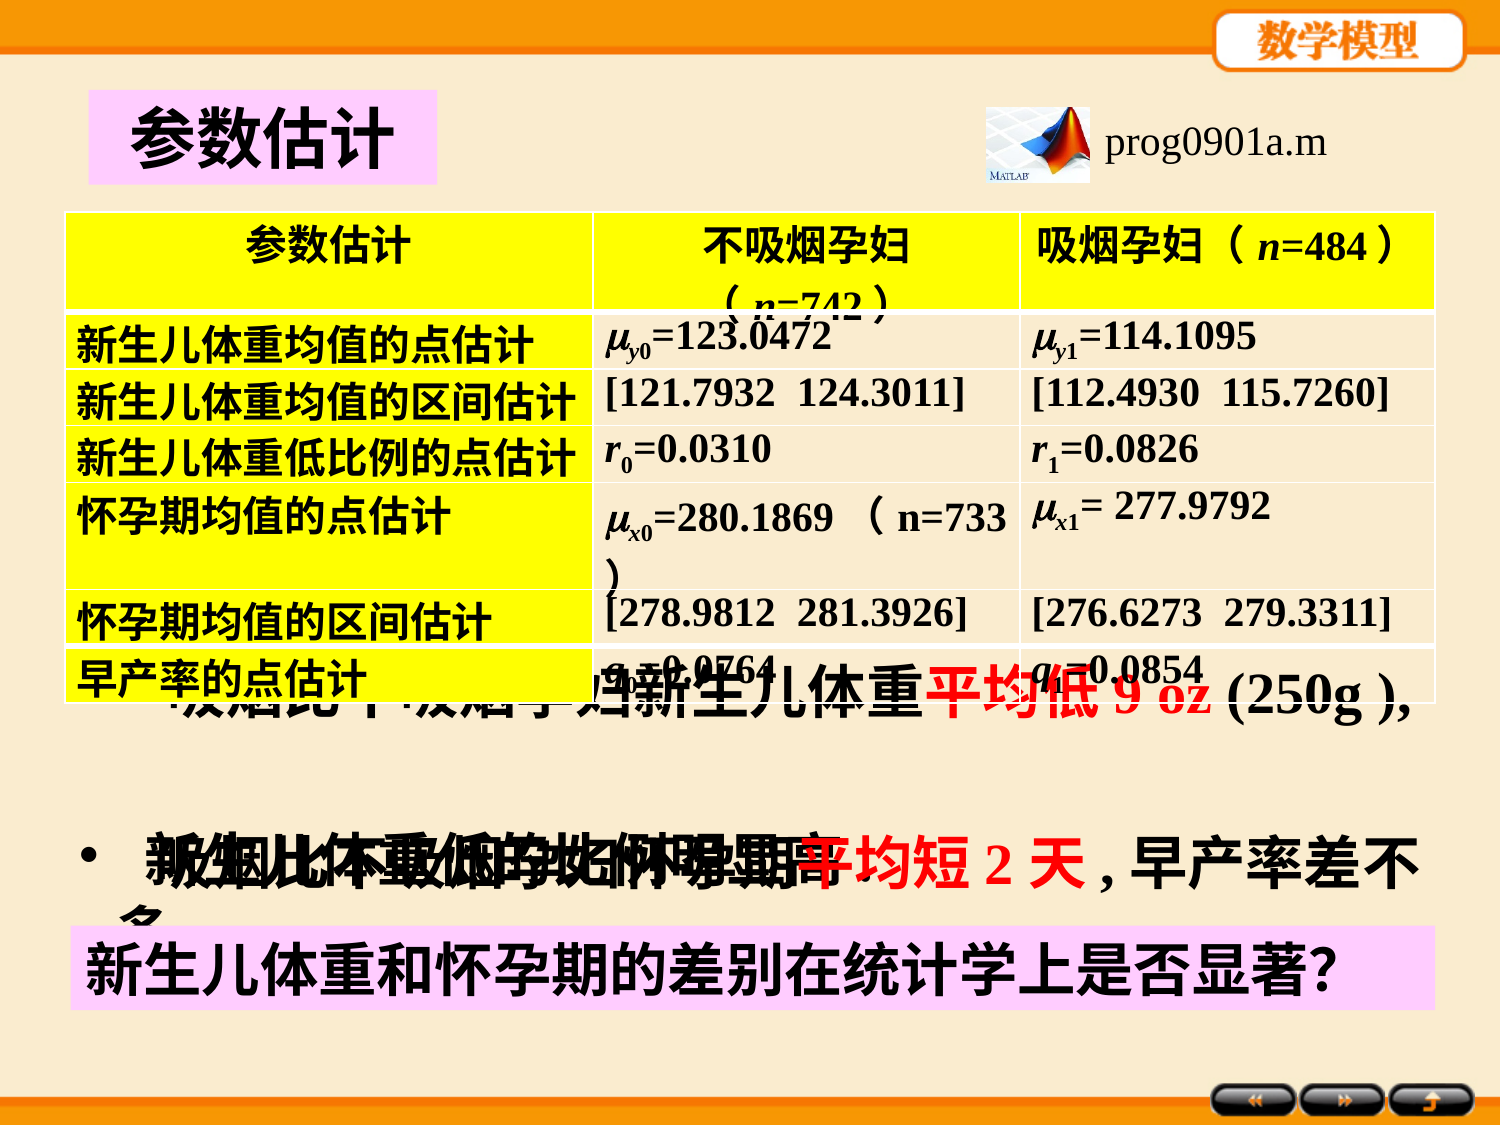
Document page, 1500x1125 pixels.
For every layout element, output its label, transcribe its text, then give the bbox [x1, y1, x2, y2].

text_box 吸烟比不吸烟孕妇怀孕期平均短2天,早产率差不多. [64, 819, 1436, 974]
table_cell y1=114.1095 [1021, 315, 1434, 368]
table_cell [121.7932 124.3011] [594, 370, 1019, 425]
table_cell [276.6273 279.3311] [1021, 590, 1434, 643]
text_box 参数估计 [88, 89, 438, 185]
text_box 吸烟比不吸烟孕妇新生儿体重平均低9 oz (250g ), 新生儿体重低的比例明显高. [76, 704, 1430, 819]
picture [0, 0, 1500, 1125]
table_cell 新生儿体重低比例的点估计 [66, 426, 592, 482]
table_cell 新生儿体重均值的区间估计 [66, 370, 592, 425]
table_cell r1=0.0826 [1021, 426, 1434, 482]
table_cell 新生儿体重均值的点估计 [66, 315, 592, 368]
table_cell [278.9812 281.3926] [594, 590, 1019, 643]
table_cell [112.4930 115.7260] [1021, 370, 1434, 425]
table_header 参数估计 [66, 213, 592, 309]
text_box 新生儿体重和怀孕期的差别在统计学上是否显著？ [70, 925, 1436, 1011]
table_cell 怀孕期均值的点估计 [66, 483, 592, 589]
table_cell r0=0.0310 [594, 426, 1019, 482]
table_cell 怀孕期均值的区间估计 [66, 590, 592, 643]
table_cell 早产率的点估计 [66, 649, 592, 702]
table_cell y0=123.0472 [594, 315, 1019, 368]
table_cell q1=0.0854 [1021, 649, 1434, 702]
table_header 不吸烟孕妇（n=742） [594, 213, 1019, 309]
table_header 吸烟孕妇（n=484） [1021, 213, 1434, 309]
table_cell x1= 277.9792 [1021, 483, 1434, 589]
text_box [985, 105, 1344, 184]
table_cell x0=280.1869（n=733） [594, 483, 1019, 589]
table_cell q0=0.0764 [594, 649, 1019, 702]
